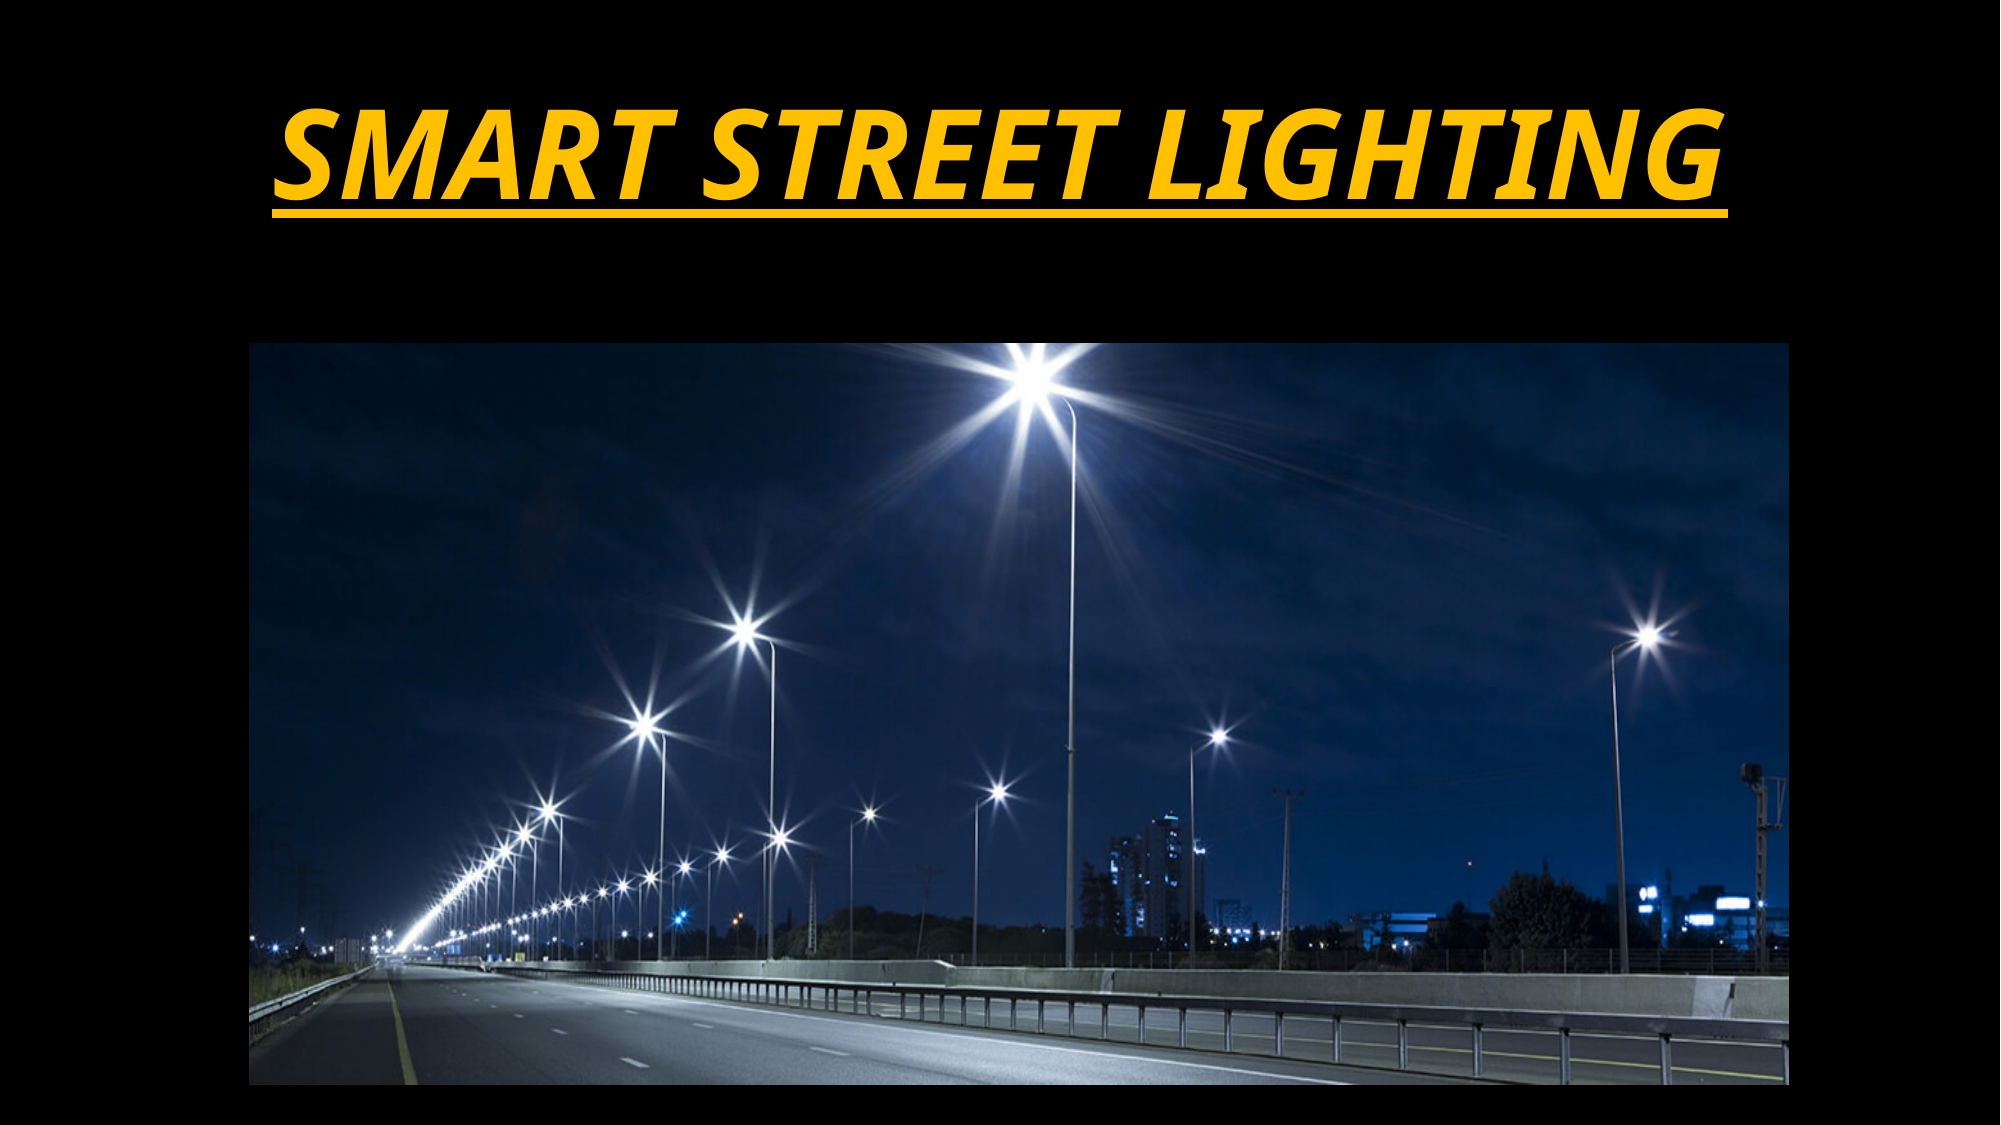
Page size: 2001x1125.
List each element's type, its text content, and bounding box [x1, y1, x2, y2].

title SMART STREET LIGHTING [249, 71, 1750, 235]
picture [249, 343, 1789, 1085]
